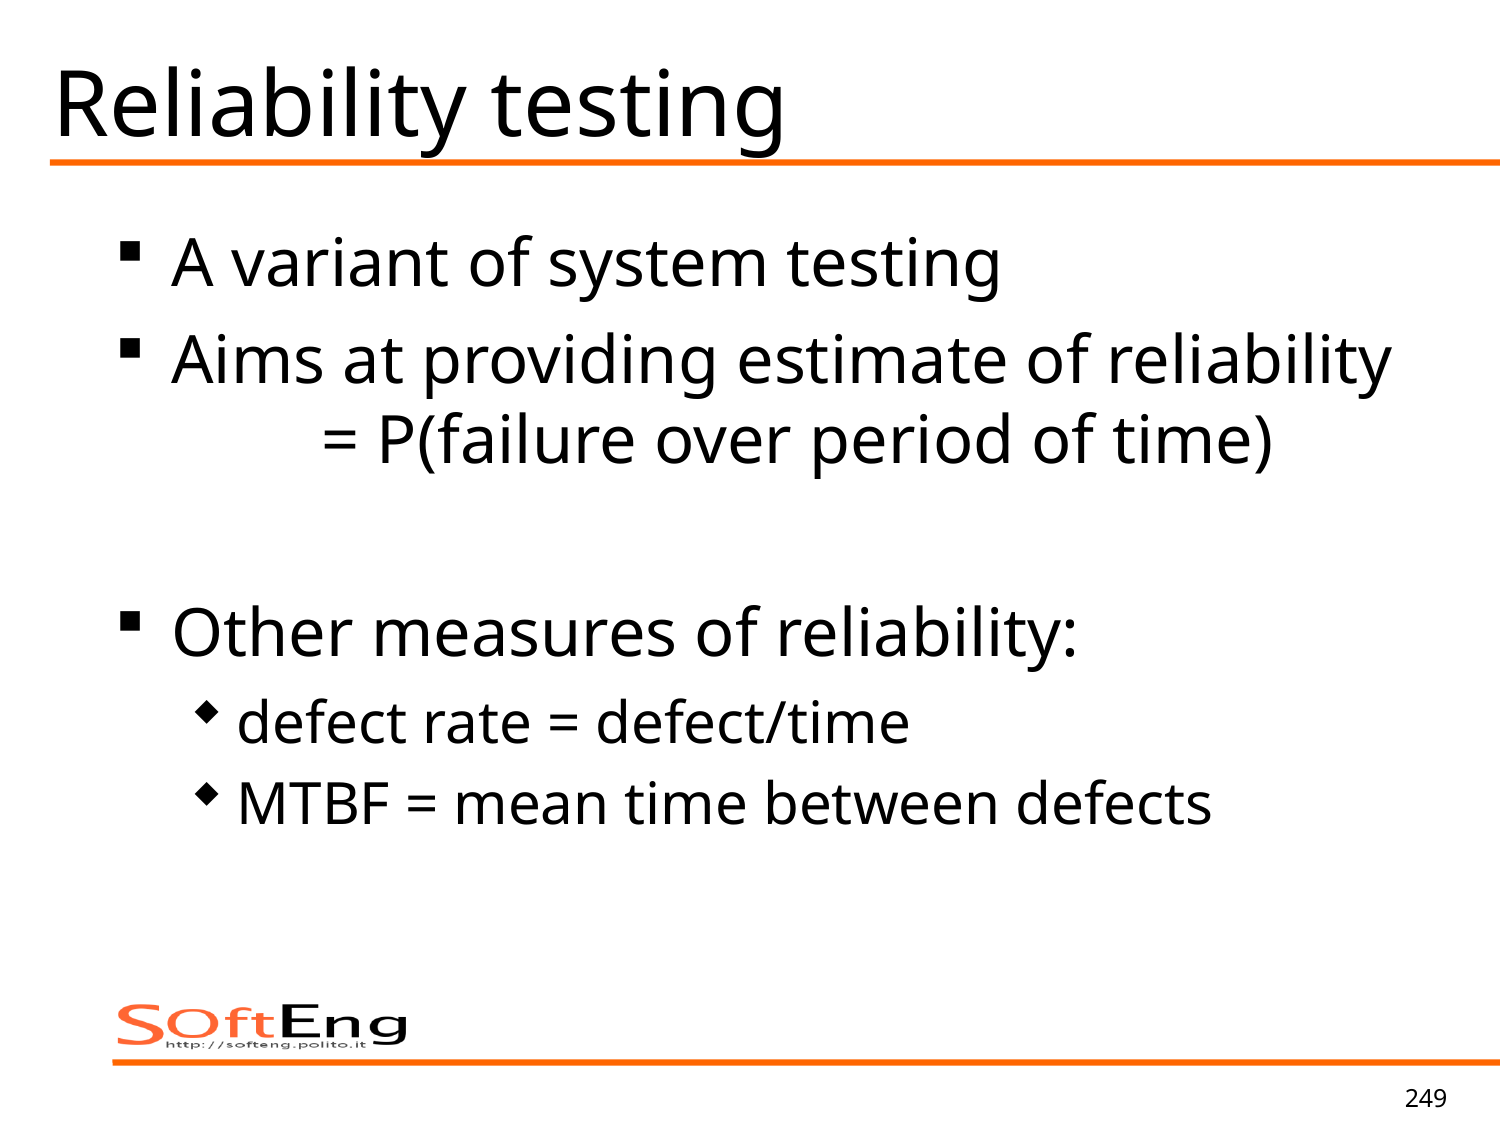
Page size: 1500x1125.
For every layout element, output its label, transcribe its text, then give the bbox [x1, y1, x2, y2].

list A variant of system testing Aims at providing estimate of reliability = P(failure over period of time) Other measures of reliability: defect rate = defect/time MTBF = mean time between defects [99, 212, 1450, 1000]
slide_number 249 [1237, 1074, 1463, 1125]
title Reliability testing [37, 24, 1450, 175]
picture [112, 1000, 413, 1056]
